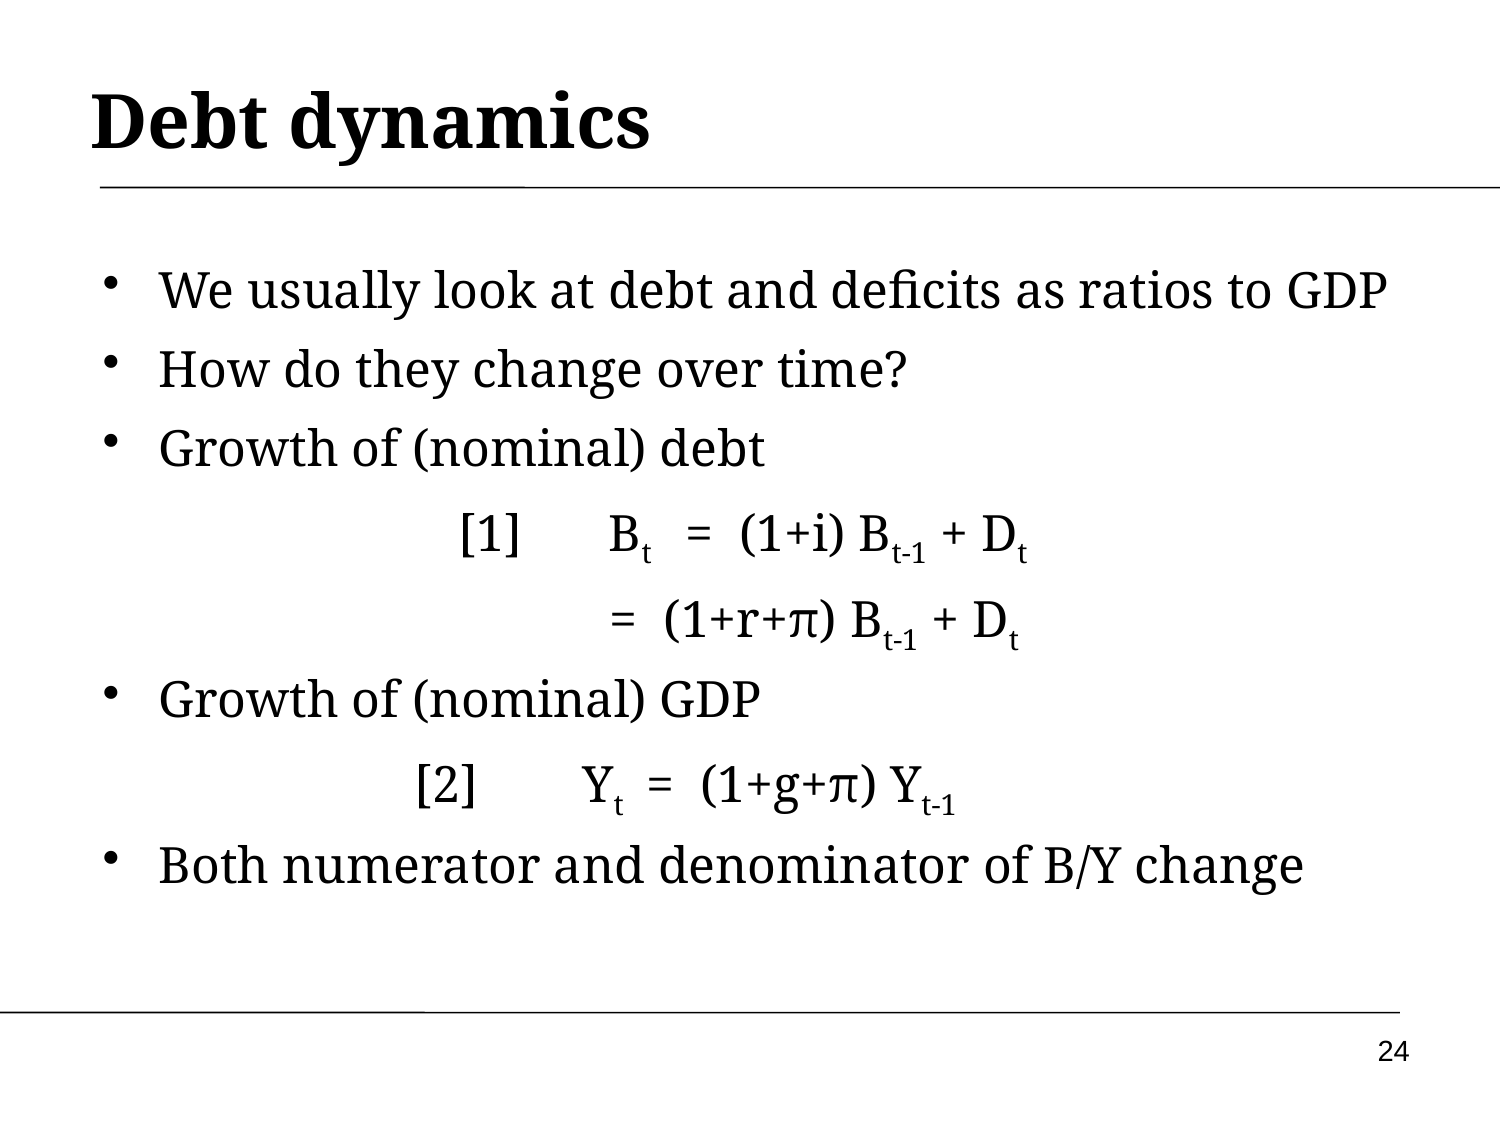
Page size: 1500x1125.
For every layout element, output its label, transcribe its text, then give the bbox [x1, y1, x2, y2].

list We usually look at debt and deficits as ratios to GDP How do they change over time? Growth of (nominal) debt [1] Bt = (1+i) Bt-1 + Dt = (1+r+π) Bt-1 + Dt Growth of (nominal) GDP [2] Yt = (1+g+π) Yt-1 Both numerator and denominator of B/Y change [87, 257, 1438, 926]
title Debt dynamics [74, 49, 1426, 188]
slide_number 24 [1074, 1024, 1426, 1103]
